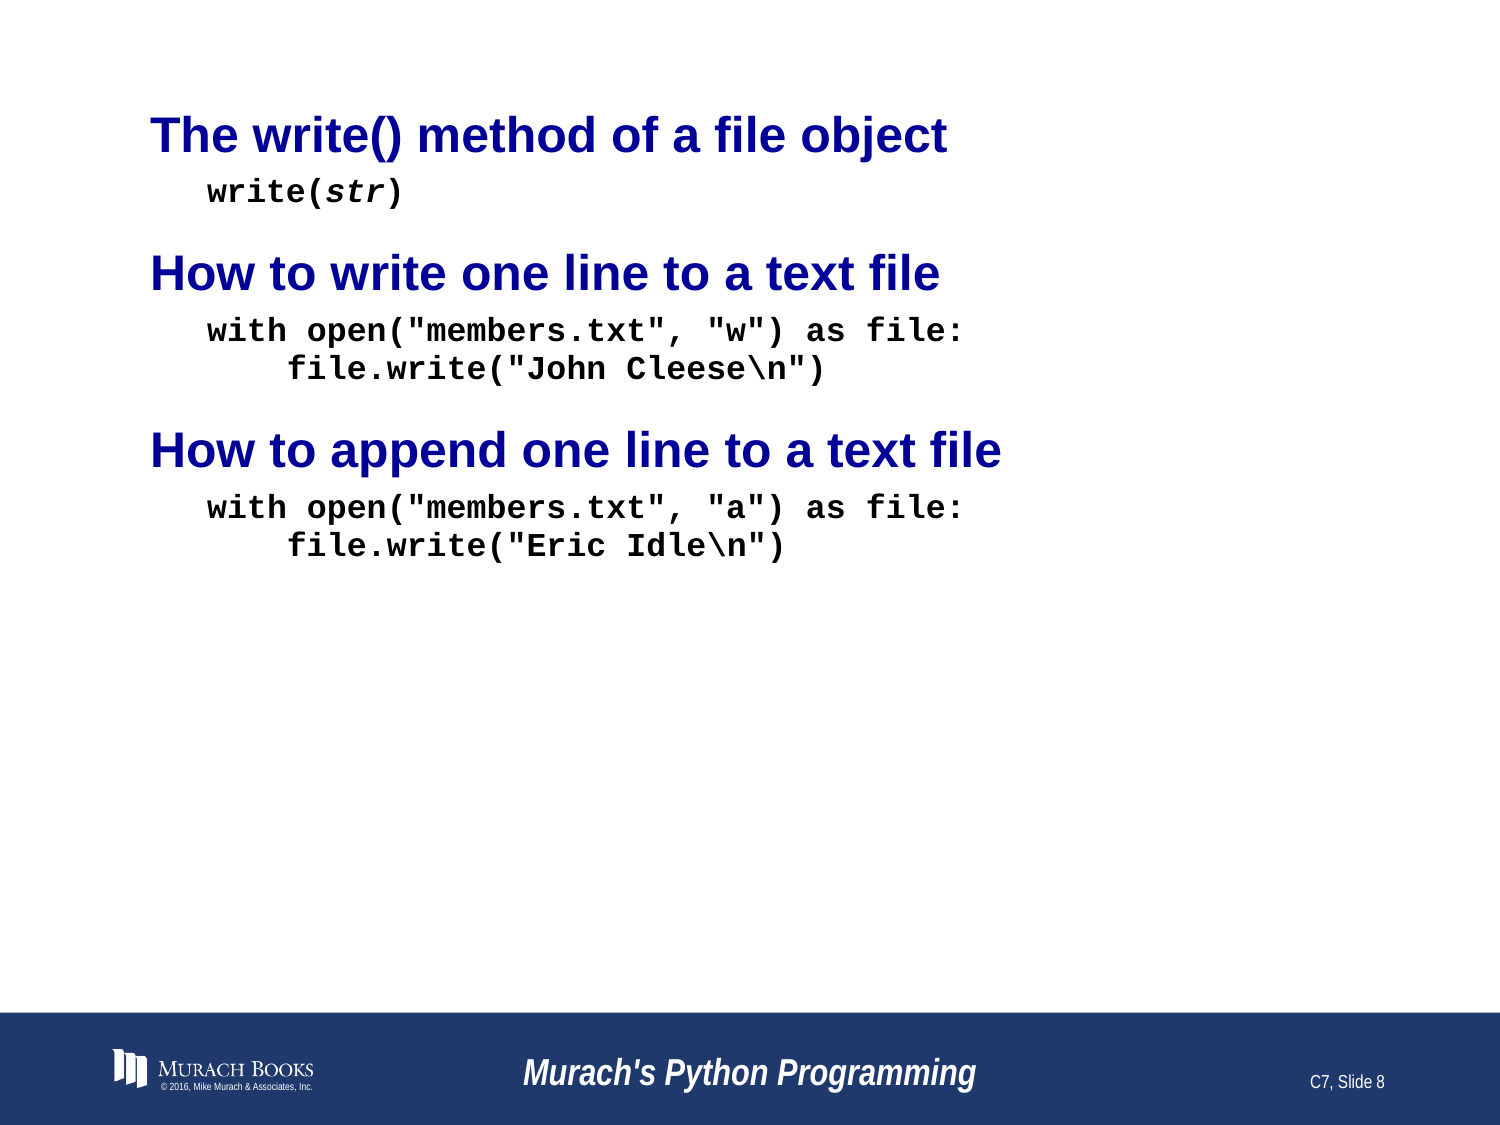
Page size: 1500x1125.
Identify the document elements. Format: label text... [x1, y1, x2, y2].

title The write() method of a file object [150, 102, 1350, 164]
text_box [149, 174, 1348, 567]
slide_number Murach's Python Programming [463, 1025, 1050, 1100]
slide_number C7, Slide 8 [1087, 1025, 1400, 1100]
footer © 2016, Mike Murach & Associates, Inc. [12, 1025, 463, 1100]
